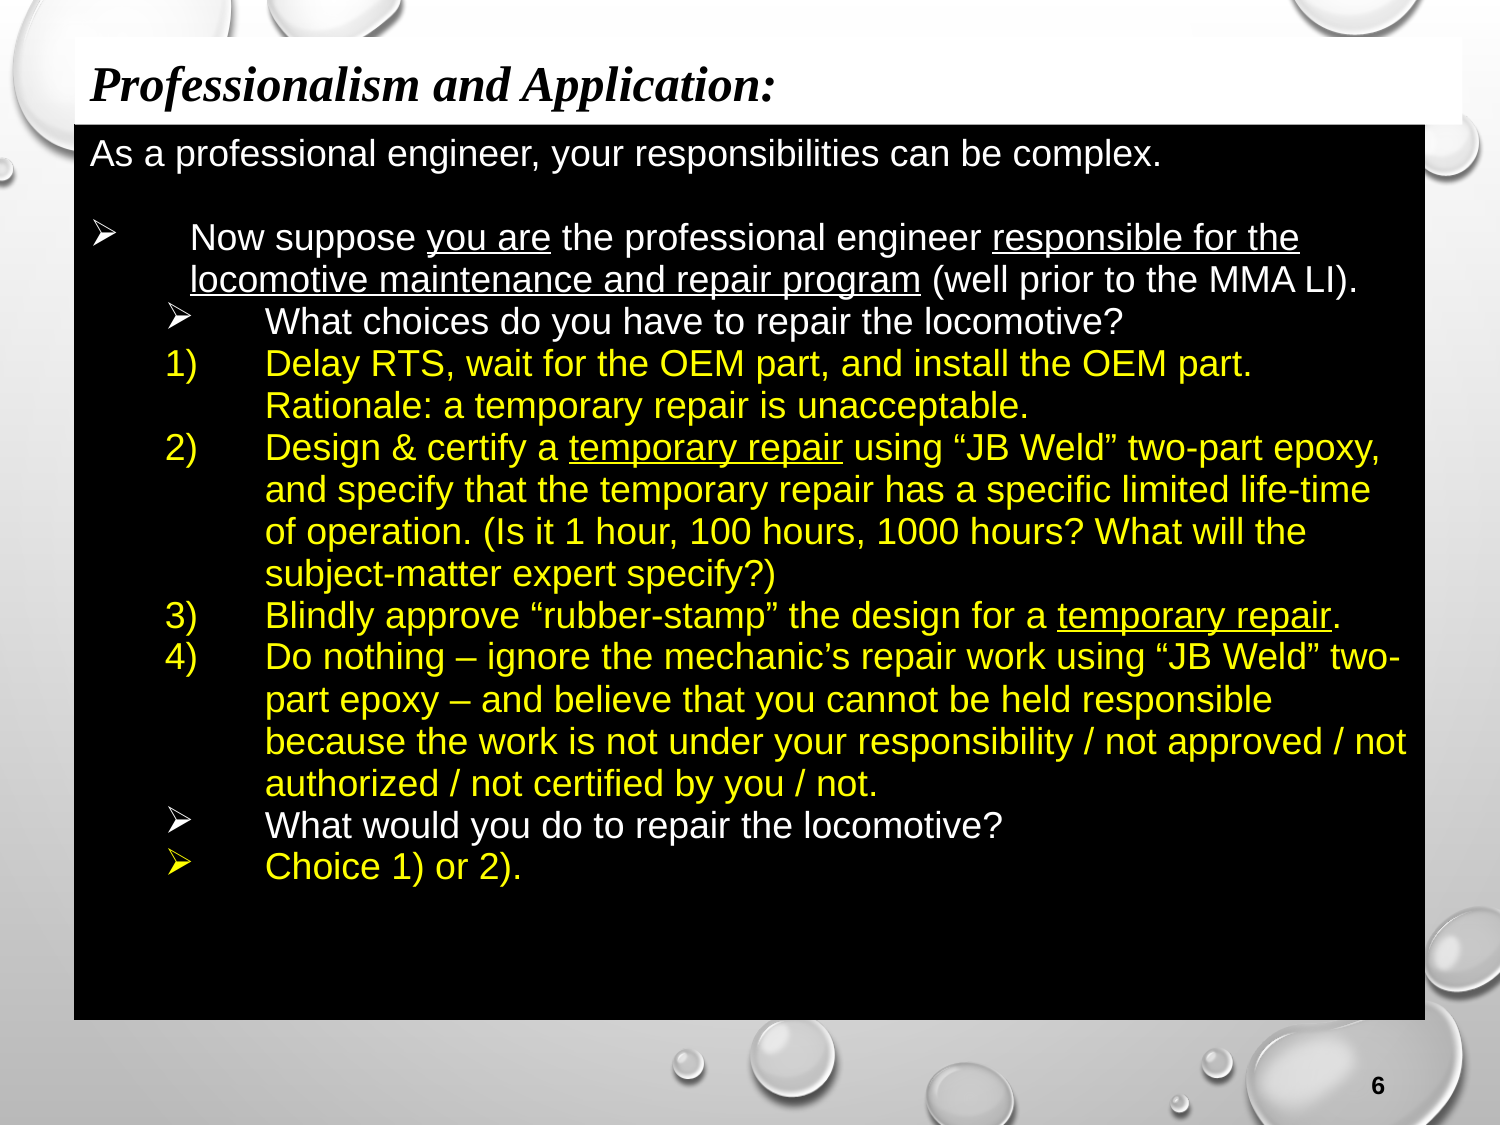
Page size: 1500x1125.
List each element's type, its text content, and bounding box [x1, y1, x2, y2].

text_box 6 [1249, 1062, 1400, 1100]
picture [0, 0, 1500, 1125]
text_box Professionalism and Application: [74, 37, 1463, 125]
list As a professional engineer, your responsibilities can be complex. Now suppose you are the professional engineer responsible for the locomotive maintenance and repair program (well prior to the MMA LI). What choices do you have to repair the locomotive? Delay RTS, wait for the OEM part, and install the OEM part. Rationale: a temporary repair is unacceptable. Design & certify a temporary repair using “JB Weld” two-part epoxy, and specify that the temporary repair has a specific limited life-time of operation. (Is it 1 hour, 100 hours, 1000 hours? What will the subject-matter expert specify?) Blindly approve “rubber-stamp” the design for a temporary repair. Do nothing – ignore the mechanic’s repair work using “JB Weld” two-part epoxy – and believe that you cannot be held responsible because the work is not under your responsibility / not approved / not authorized / not certified by you / not. What would you do to repair the locomotive? Choice 1) or 2). [74, 125, 1425, 1020]
